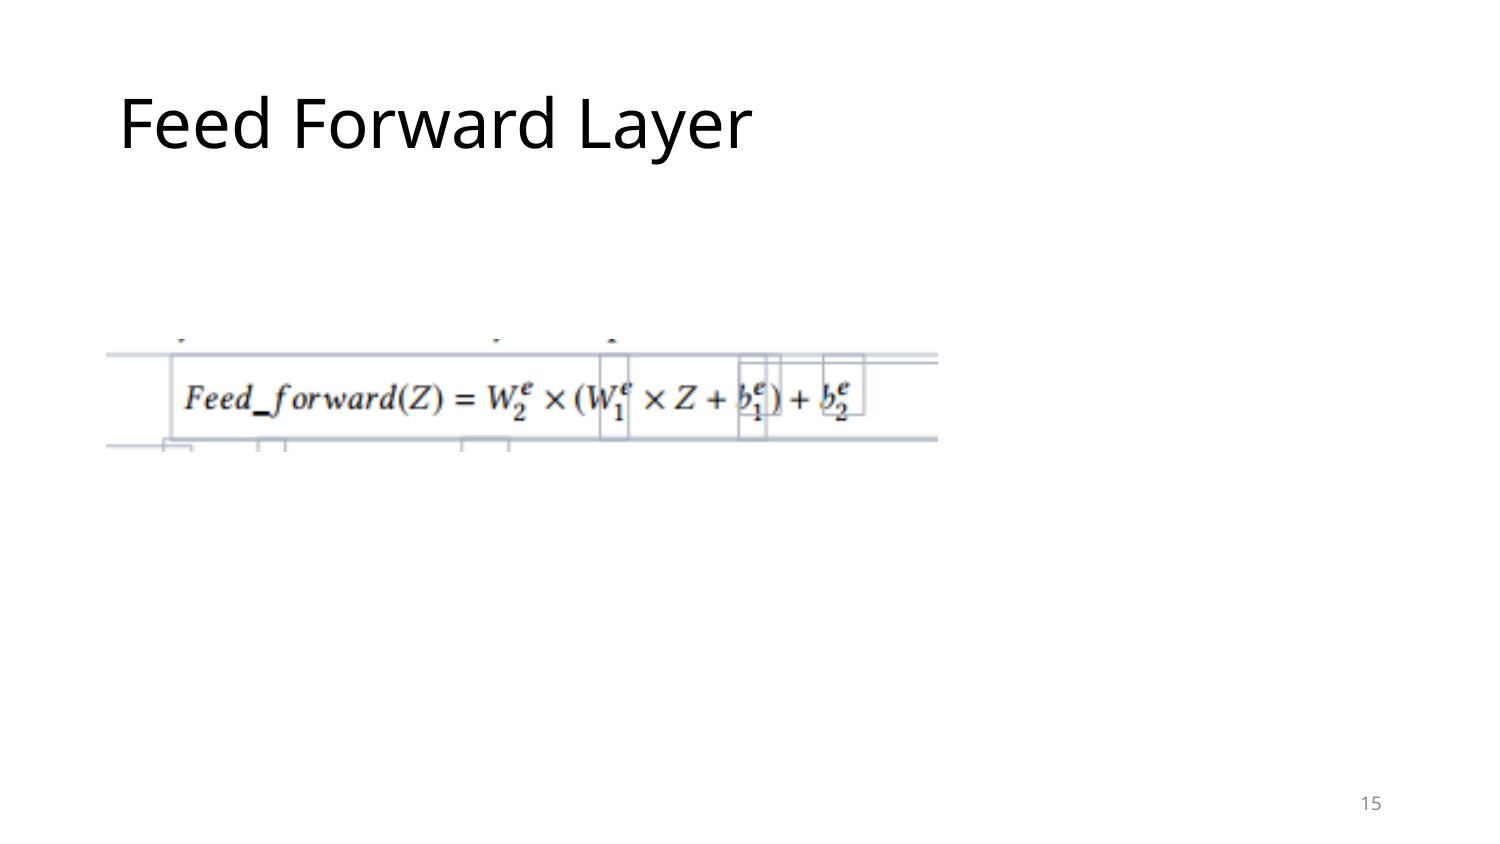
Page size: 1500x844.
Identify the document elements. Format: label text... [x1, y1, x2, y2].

picture [105, 339, 938, 452]
title Feed Forward Layer [103, 44, 1397, 208]
slide_number 15 [1059, 782, 1397, 827]
